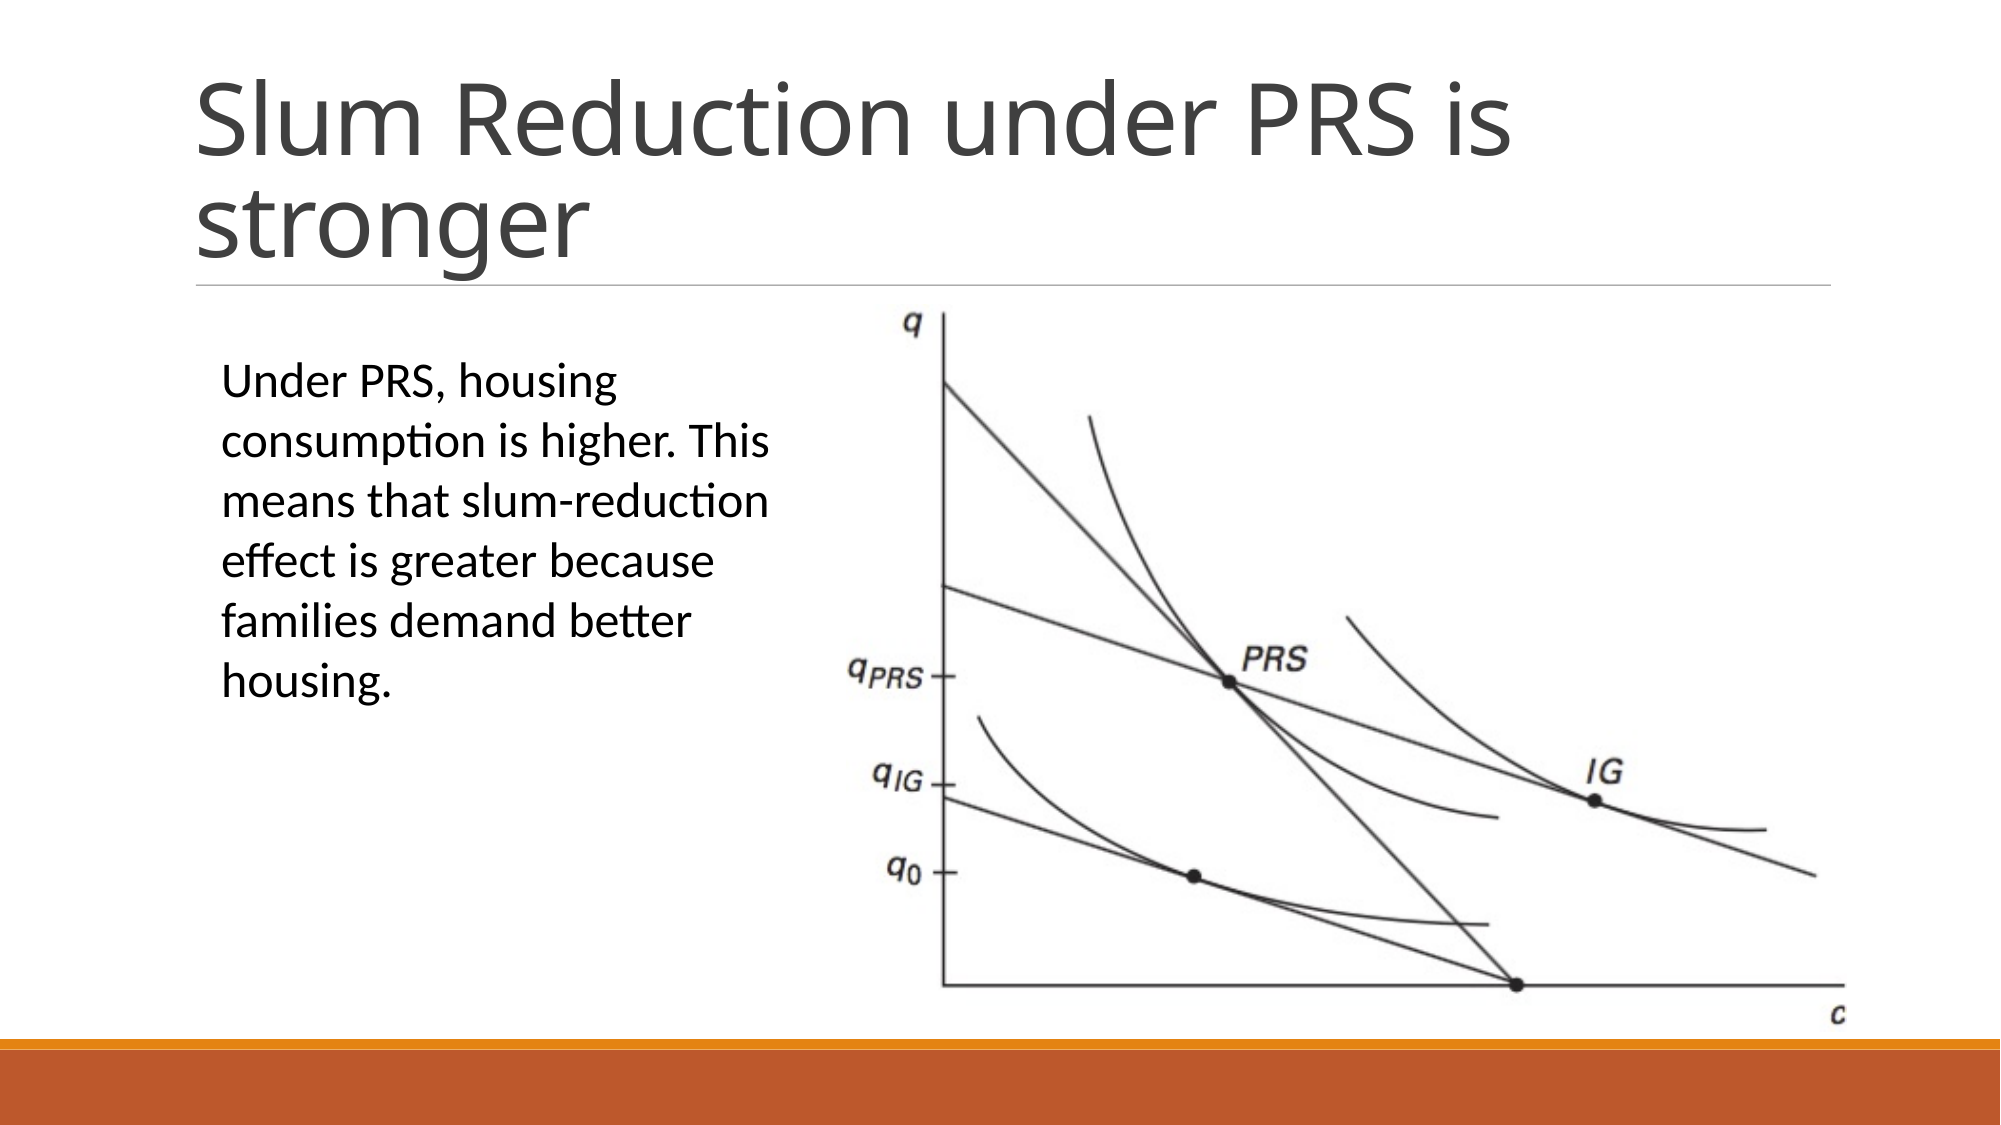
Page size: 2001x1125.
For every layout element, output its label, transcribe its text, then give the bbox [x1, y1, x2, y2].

text_box Under PRS, housing consumption is higher. This means that slum-reduction effect is greater because families demand better housing. [206, 339, 825, 715]
title Slum Reduction under PRS is stronger [180, 47, 1830, 285]
picture [846, 304, 1847, 1032]
